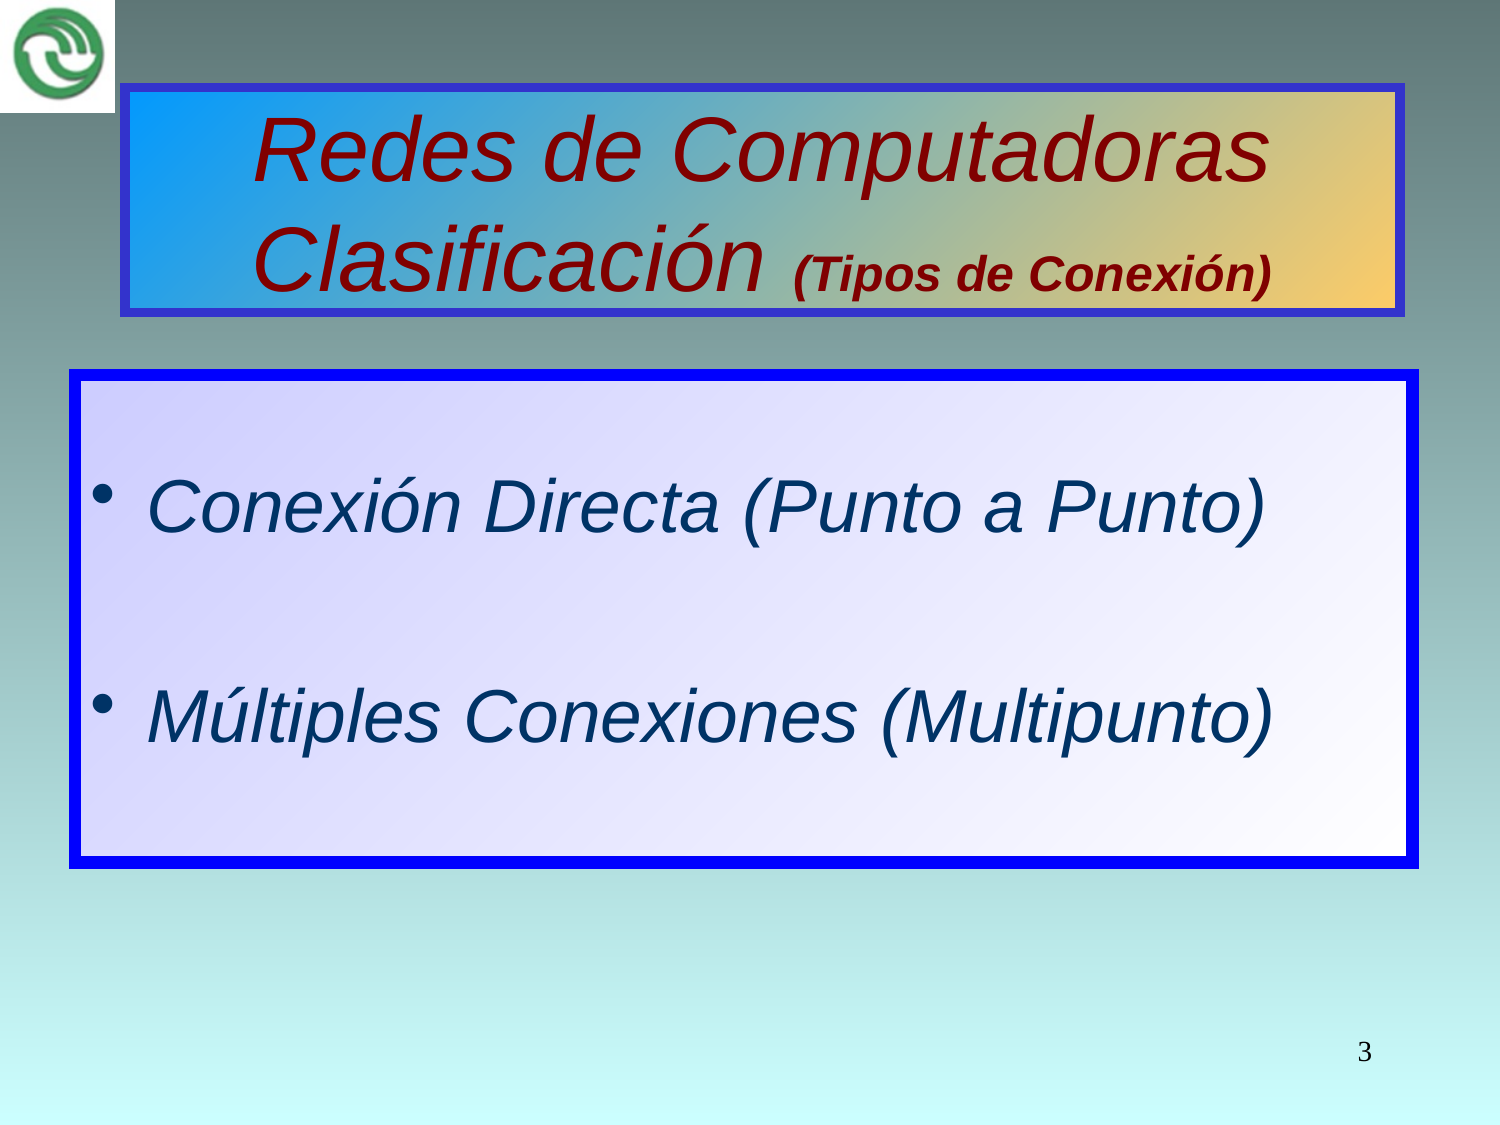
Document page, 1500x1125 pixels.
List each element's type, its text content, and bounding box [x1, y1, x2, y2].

picture [0, 0, 115, 113]
title Redes de Computadoras Clasificación (Tipos de Conexión) [124, 87, 1401, 313]
slide_number 3 [1074, 1024, 1388, 1101]
list Conexión Directa (Punto a Punto) Múltiples Conexiones (Multipunto) [74, 374, 1413, 863]
